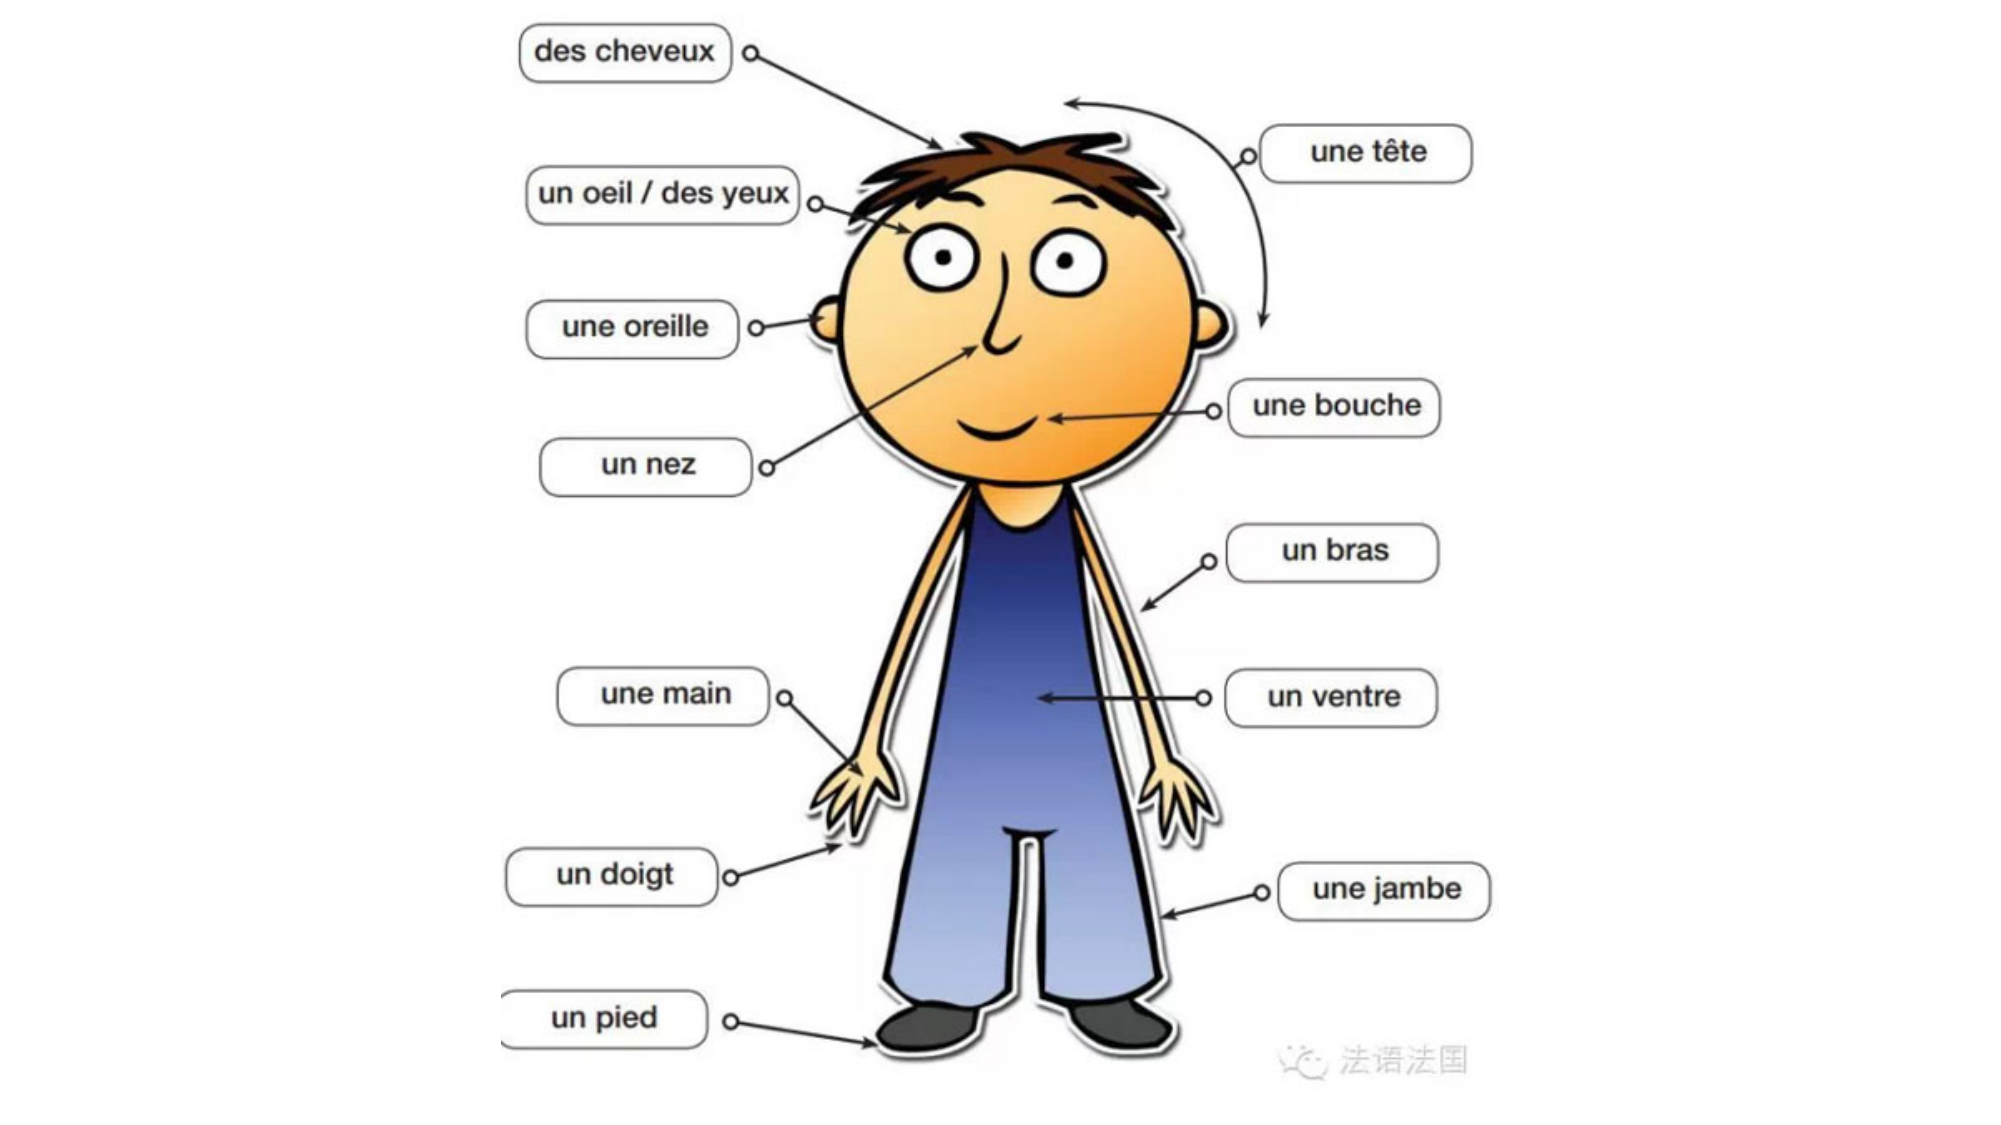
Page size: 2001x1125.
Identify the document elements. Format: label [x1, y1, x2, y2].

list [501, 14, 1499, 1111]
